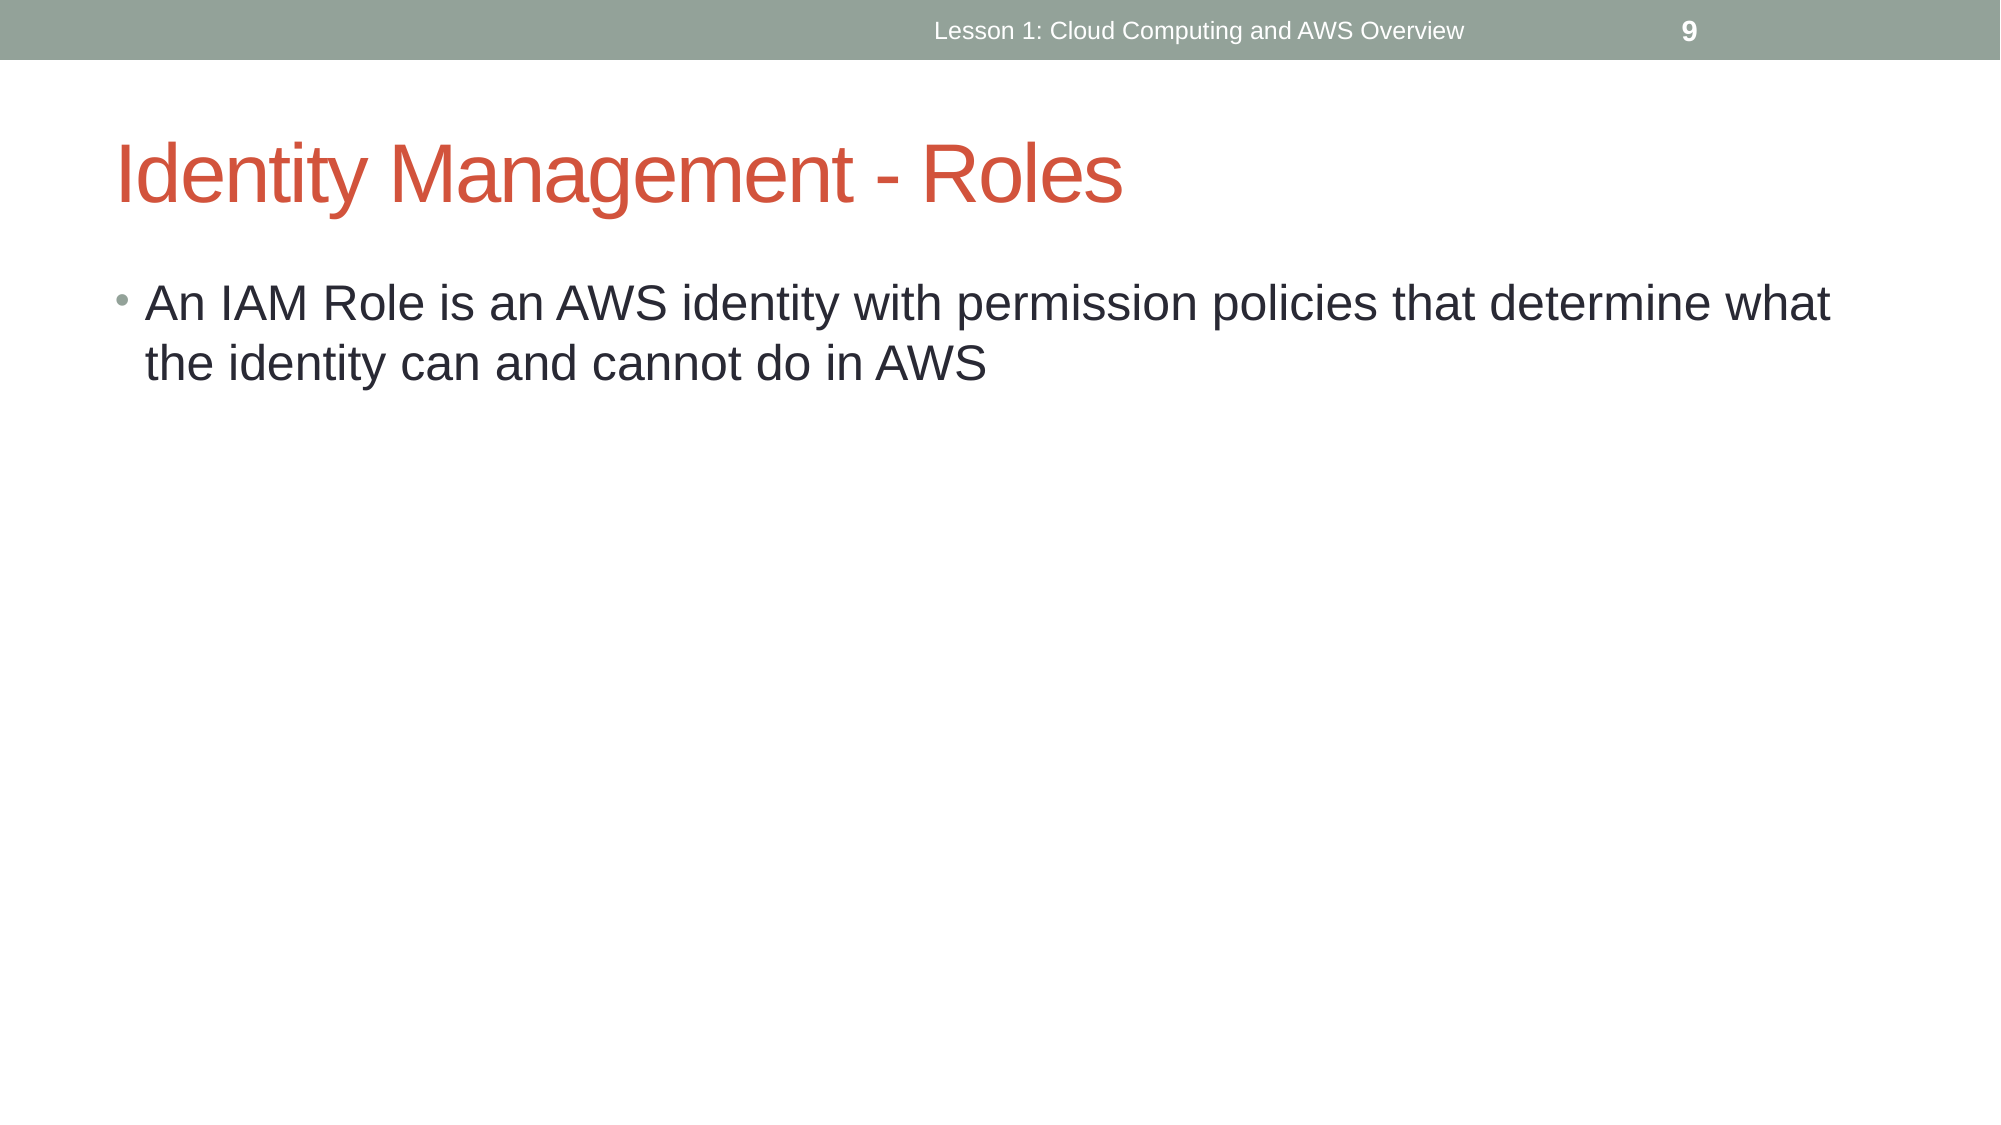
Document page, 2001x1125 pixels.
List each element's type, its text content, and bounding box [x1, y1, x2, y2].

slide_number 9 [1666, 3, 1900, 57]
footer Lesson 1: Cloud Computing and AWS Overview [750, 3, 1650, 57]
list An IAM Role is an AWS identity with permission policies that determine what the identity can and cannot do in AWS [99, 262, 1900, 1063]
title Identity Management - Roles [99, 87, 1900, 250]
